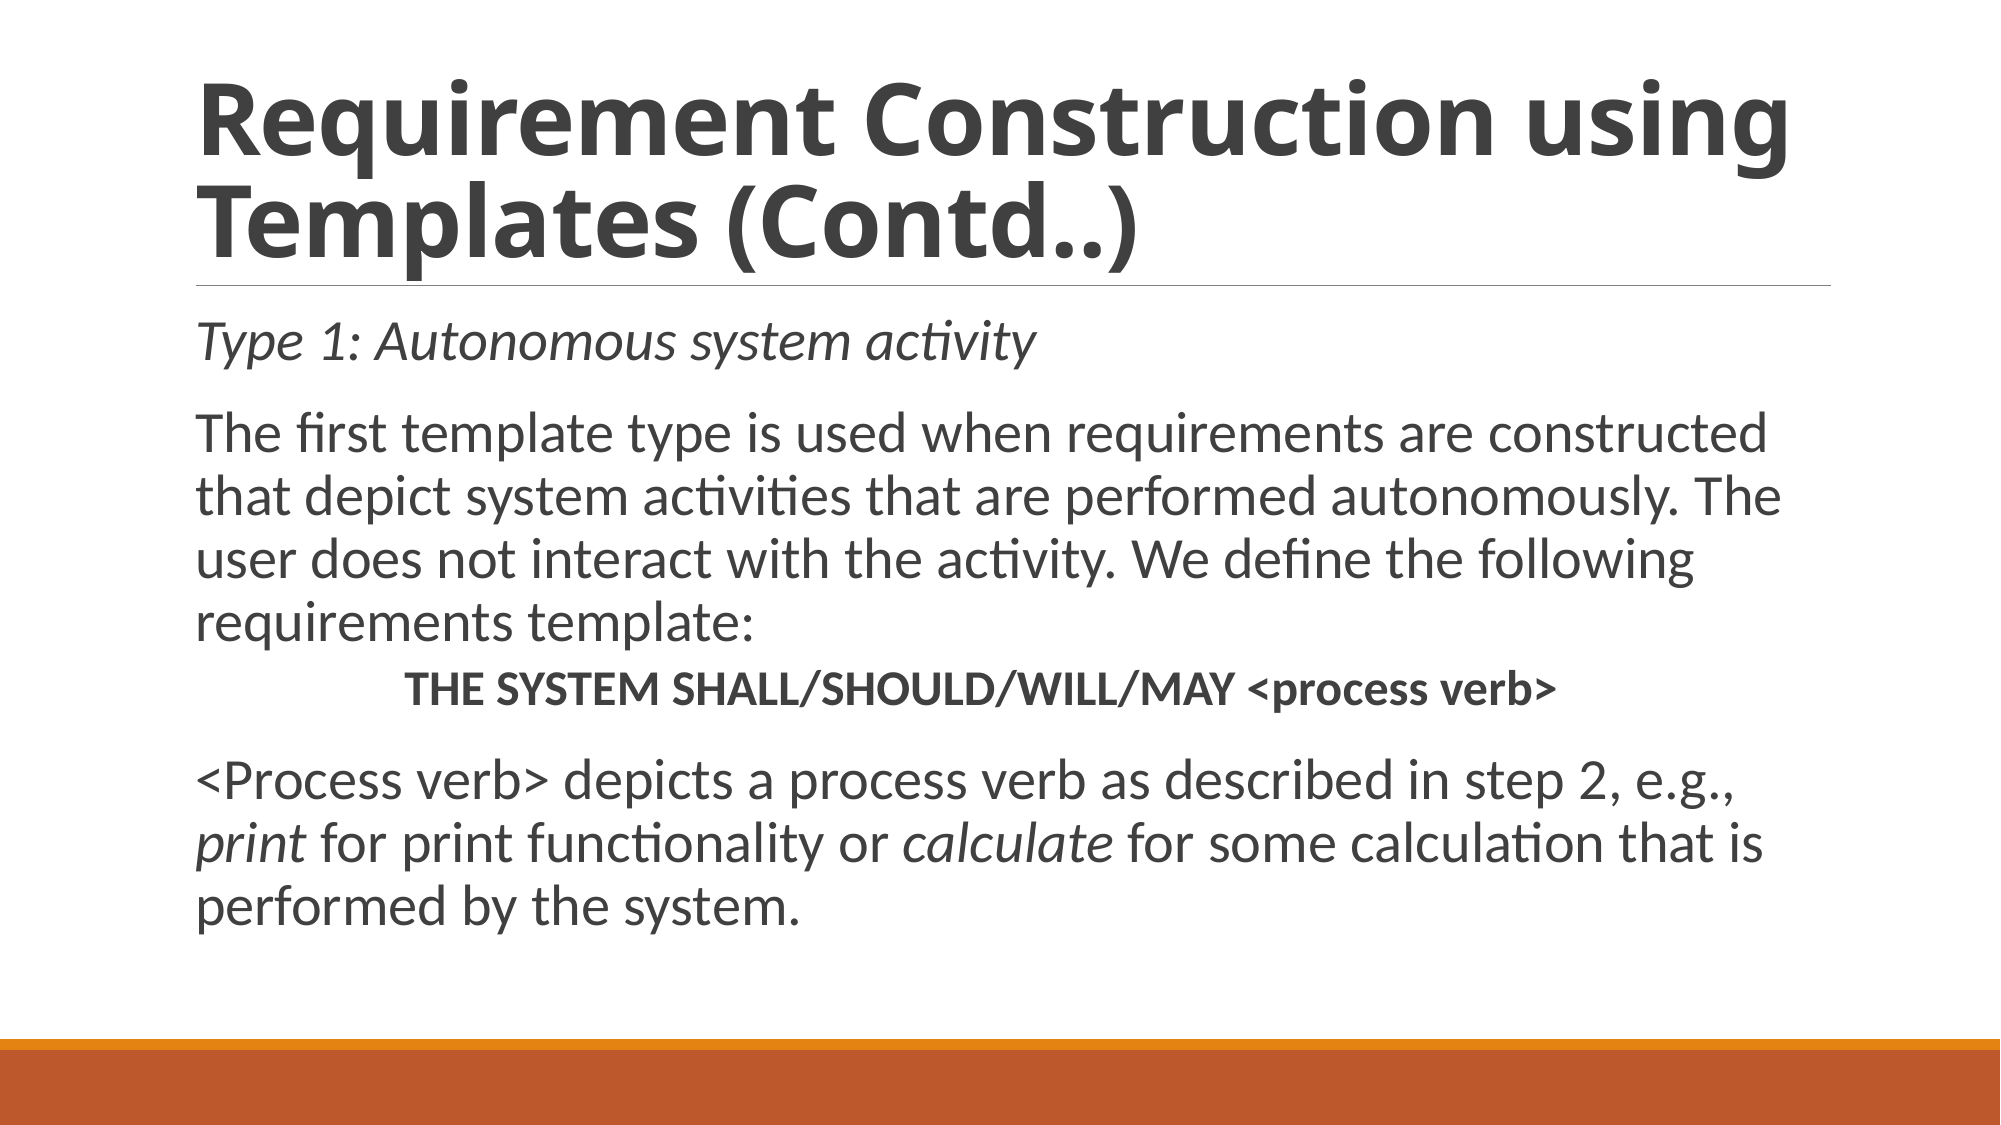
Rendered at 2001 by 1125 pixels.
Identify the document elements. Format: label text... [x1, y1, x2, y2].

list Type 1: Autonomous system activity The first template type is used when requirements are constructed that depict system activities that are performed autonomously. The user does not interact with the activity. We define the following requirements template: THE SYSTEM SHALL/SHOULD/WILL/MAY <process verb> <Process verb> depicts a process verb as described in step 2, e.g., print for print functionality or calculate for some calculation that is performed by the system. [180, 302, 1830, 963]
title Requirement Construction using Templates (Contd..) [180, 47, 1830, 285]
